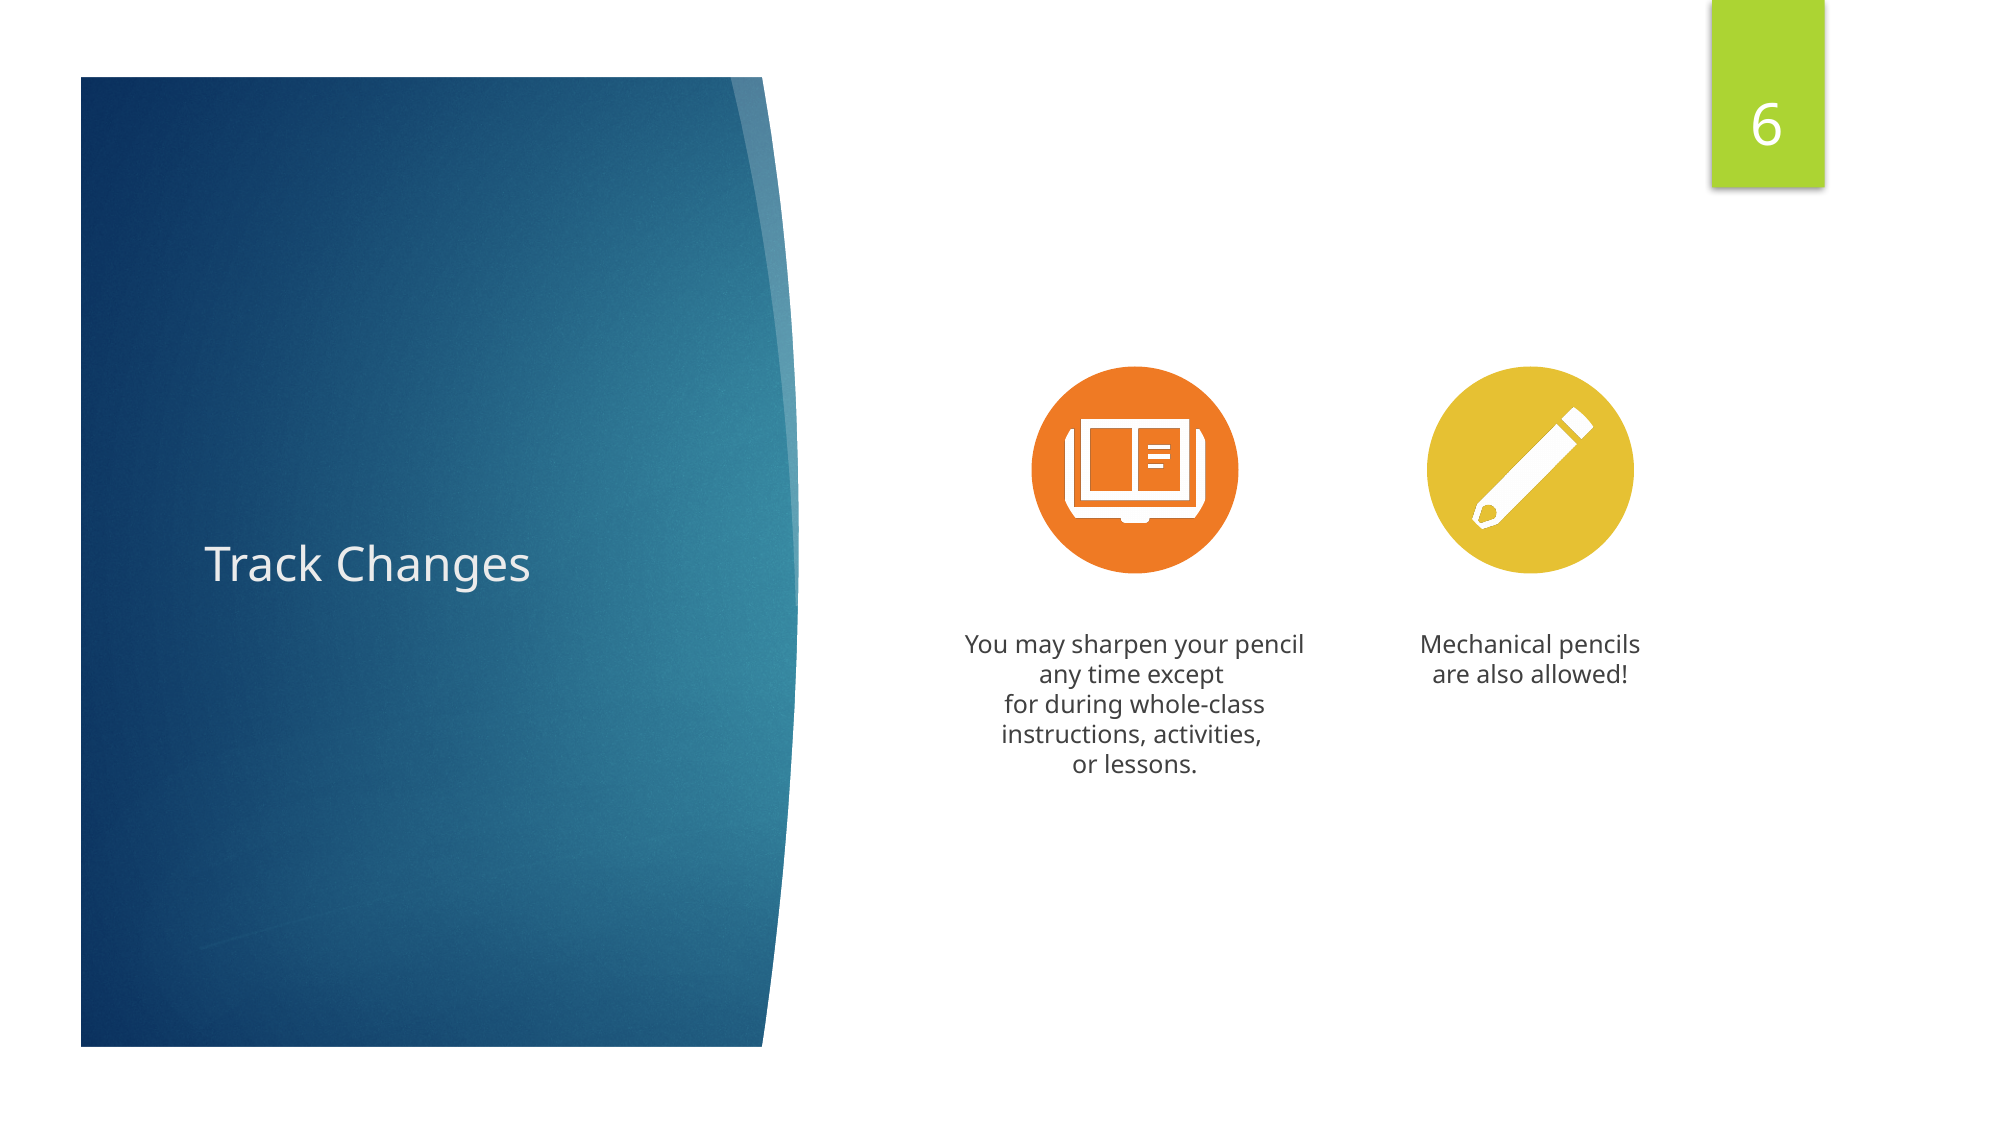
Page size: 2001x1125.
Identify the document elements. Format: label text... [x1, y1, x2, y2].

title Track Changes [189, 375, 754, 750]
picture [1058, 393, 1212, 547]
list Mechanical pencils are also allowed! [1339, 621, 1722, 868]
picture [1453, 393, 1607, 547]
slide_number 6 [1698, 48, 1836, 175]
list You may sharpen your pencil any time except for during whole-class instructions, activities, or lessons. [944, 621, 1326, 868]
